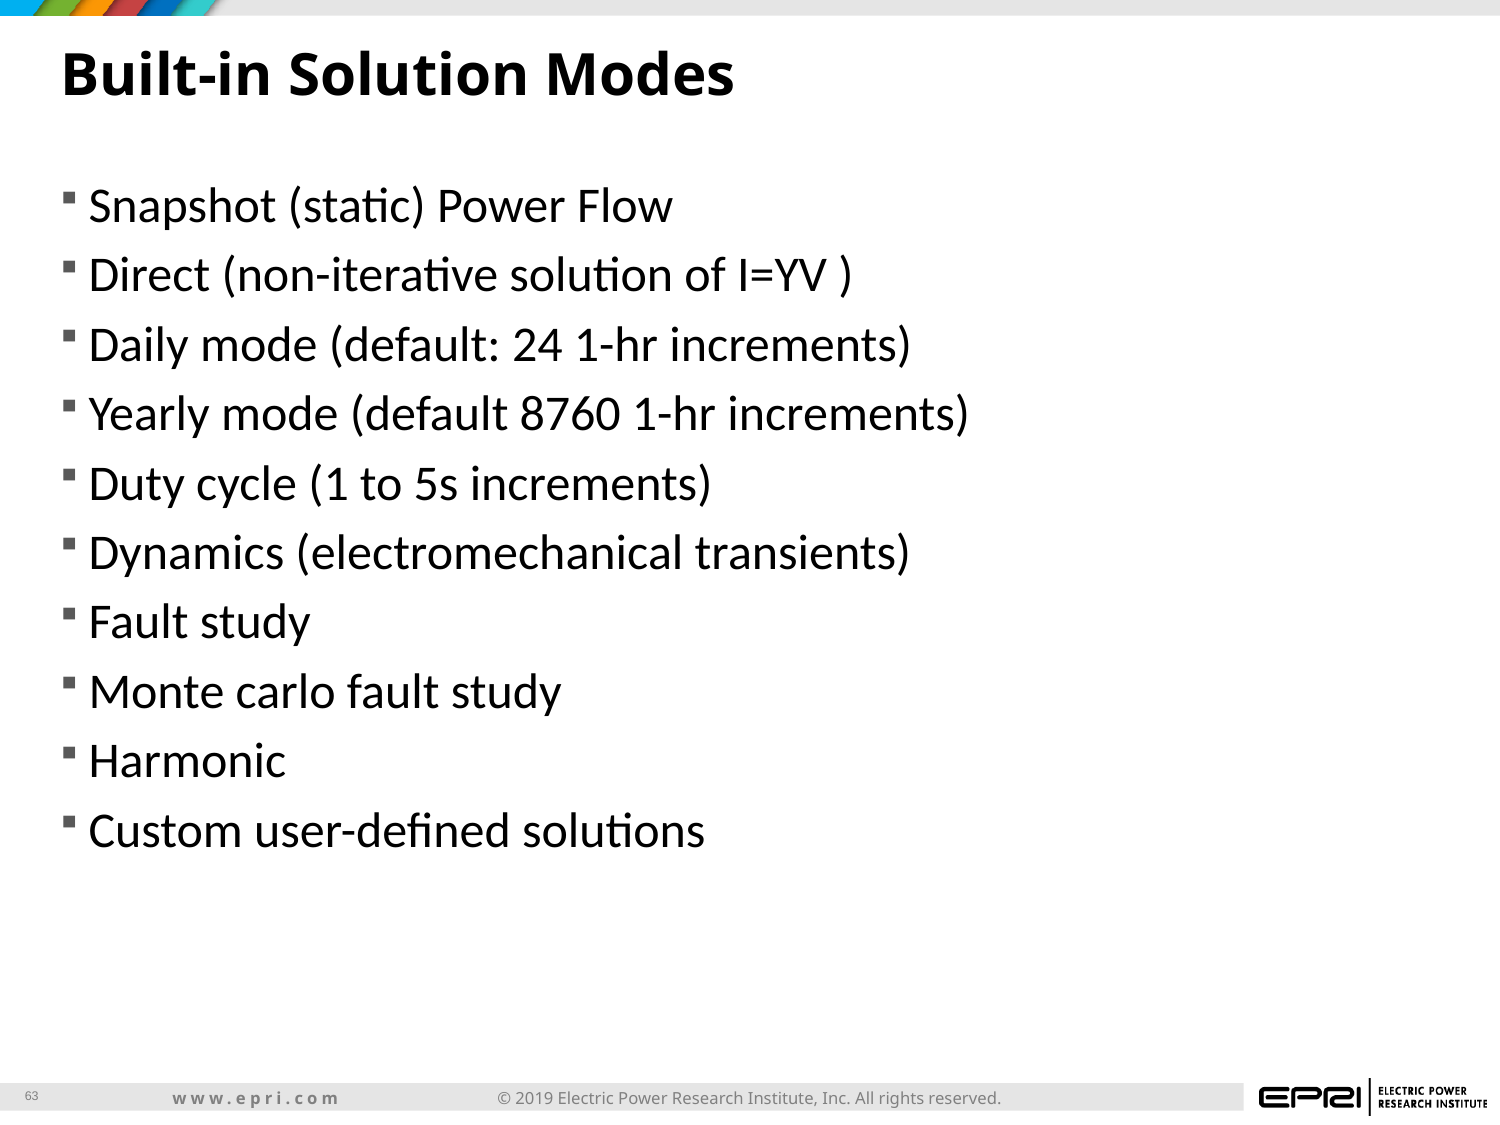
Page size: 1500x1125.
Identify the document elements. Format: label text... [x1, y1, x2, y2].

list Snapshot (static) Power Flow Direct (non-iterative solution of I=YV ) Daily mode (default: 24 1-hr increments) Yearly mode (default 8760 1-hr increments) Duty cycle (1 to 5s increments) Dynamics (electromechanical transients) Fault study Monte carlo fault study Harmonic Custom user-defined solutions [44, 164, 1456, 1066]
title Built-in Solution Modes [44, 29, 1452, 151]
picture [34, 0, 268, 16]
picture [1259, 1078, 1487, 1116]
